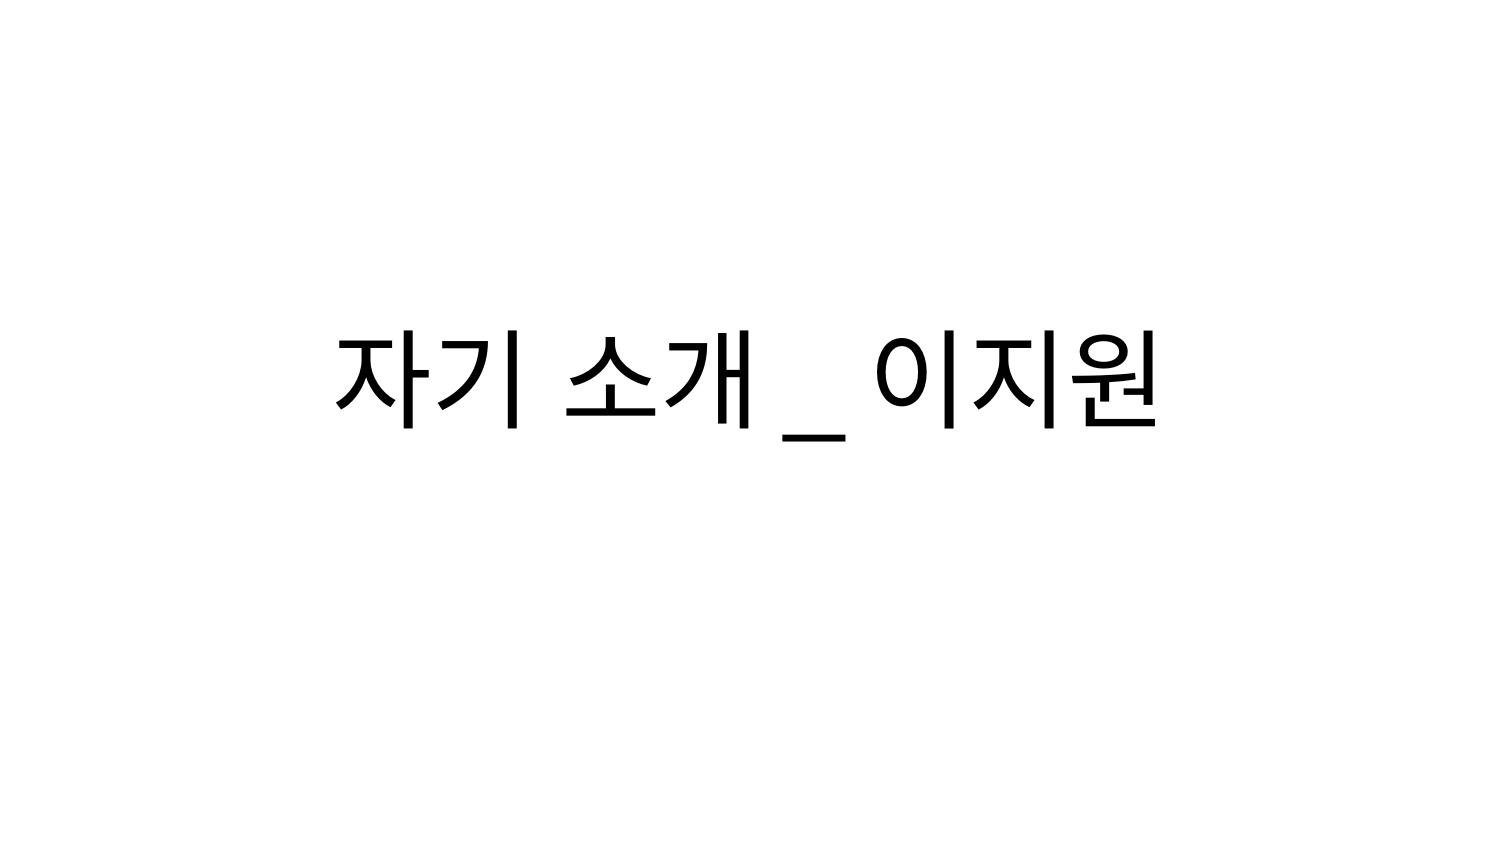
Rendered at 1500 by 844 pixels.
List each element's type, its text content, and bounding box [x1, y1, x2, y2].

title 자기 소개_이지원 [51, 122, 1449, 459]
